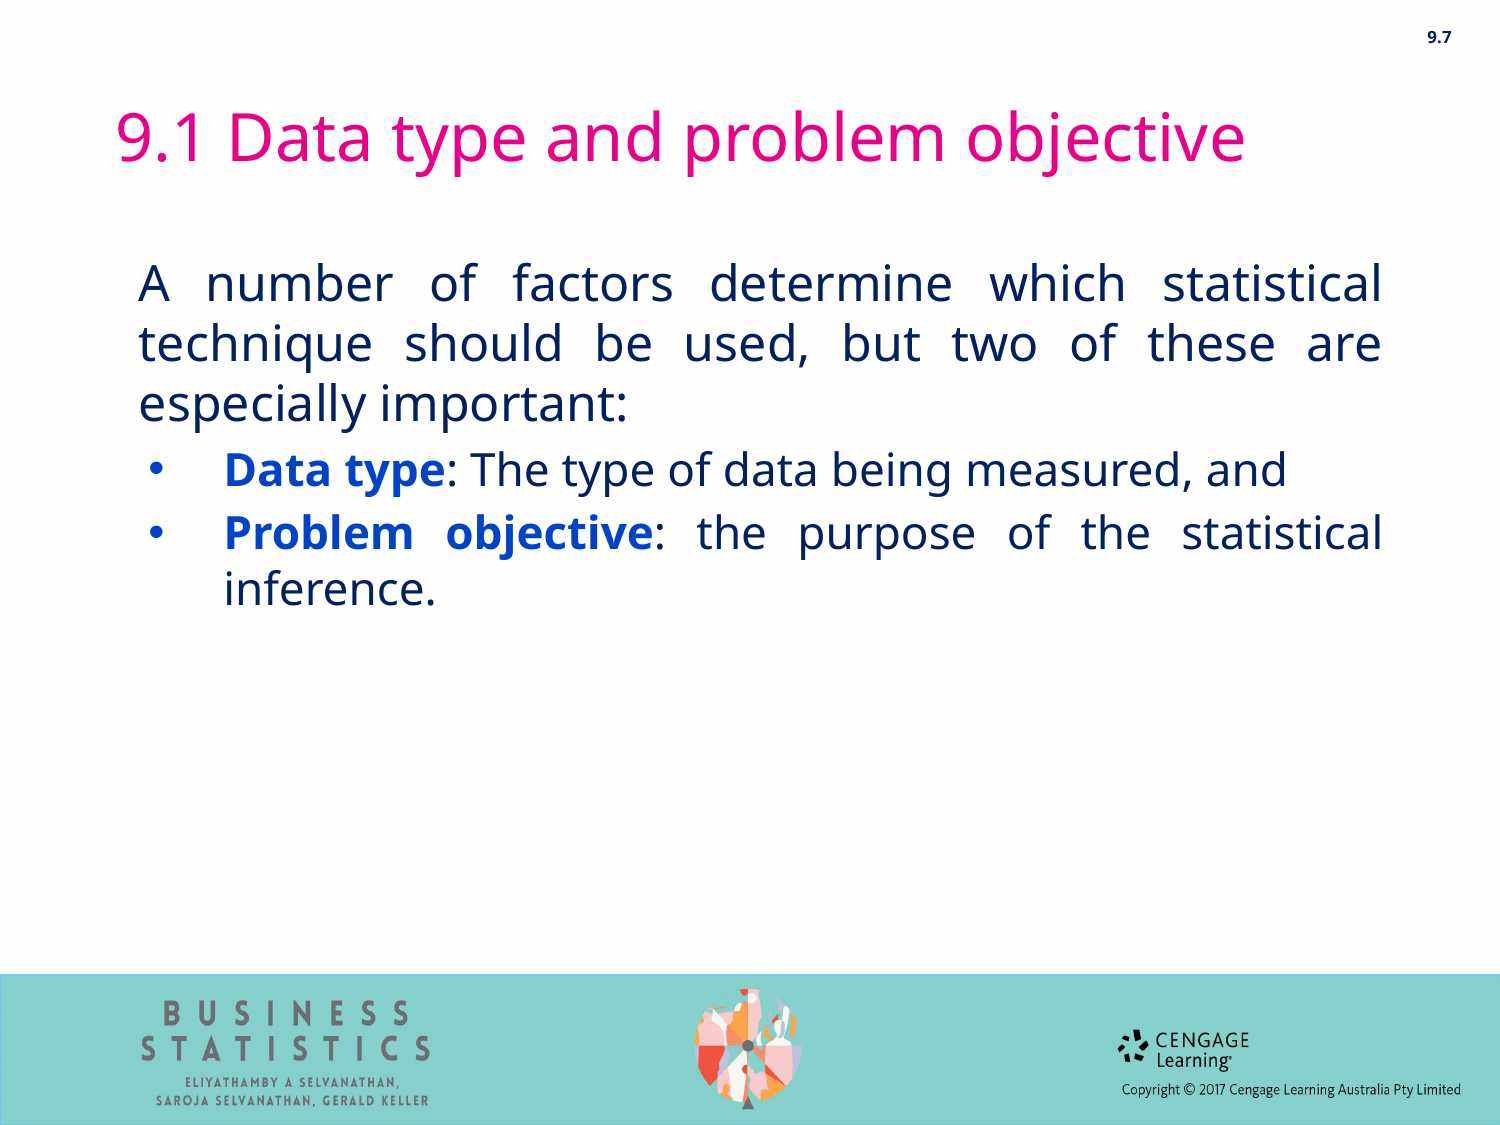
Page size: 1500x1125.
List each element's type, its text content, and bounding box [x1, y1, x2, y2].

slide_number 9.7 [1412, 0, 1500, 60]
list A number of factors determine which statistical technique should be used, but two of these are especially important: Data type: The type of data being measured, and Problem objective: the purpose of the statistical inference. [123, 243, 1400, 1019]
title 9.1 Data type and problem objective [100, 66, 1376, 204]
picture [0, 0, 1500, 1125]
